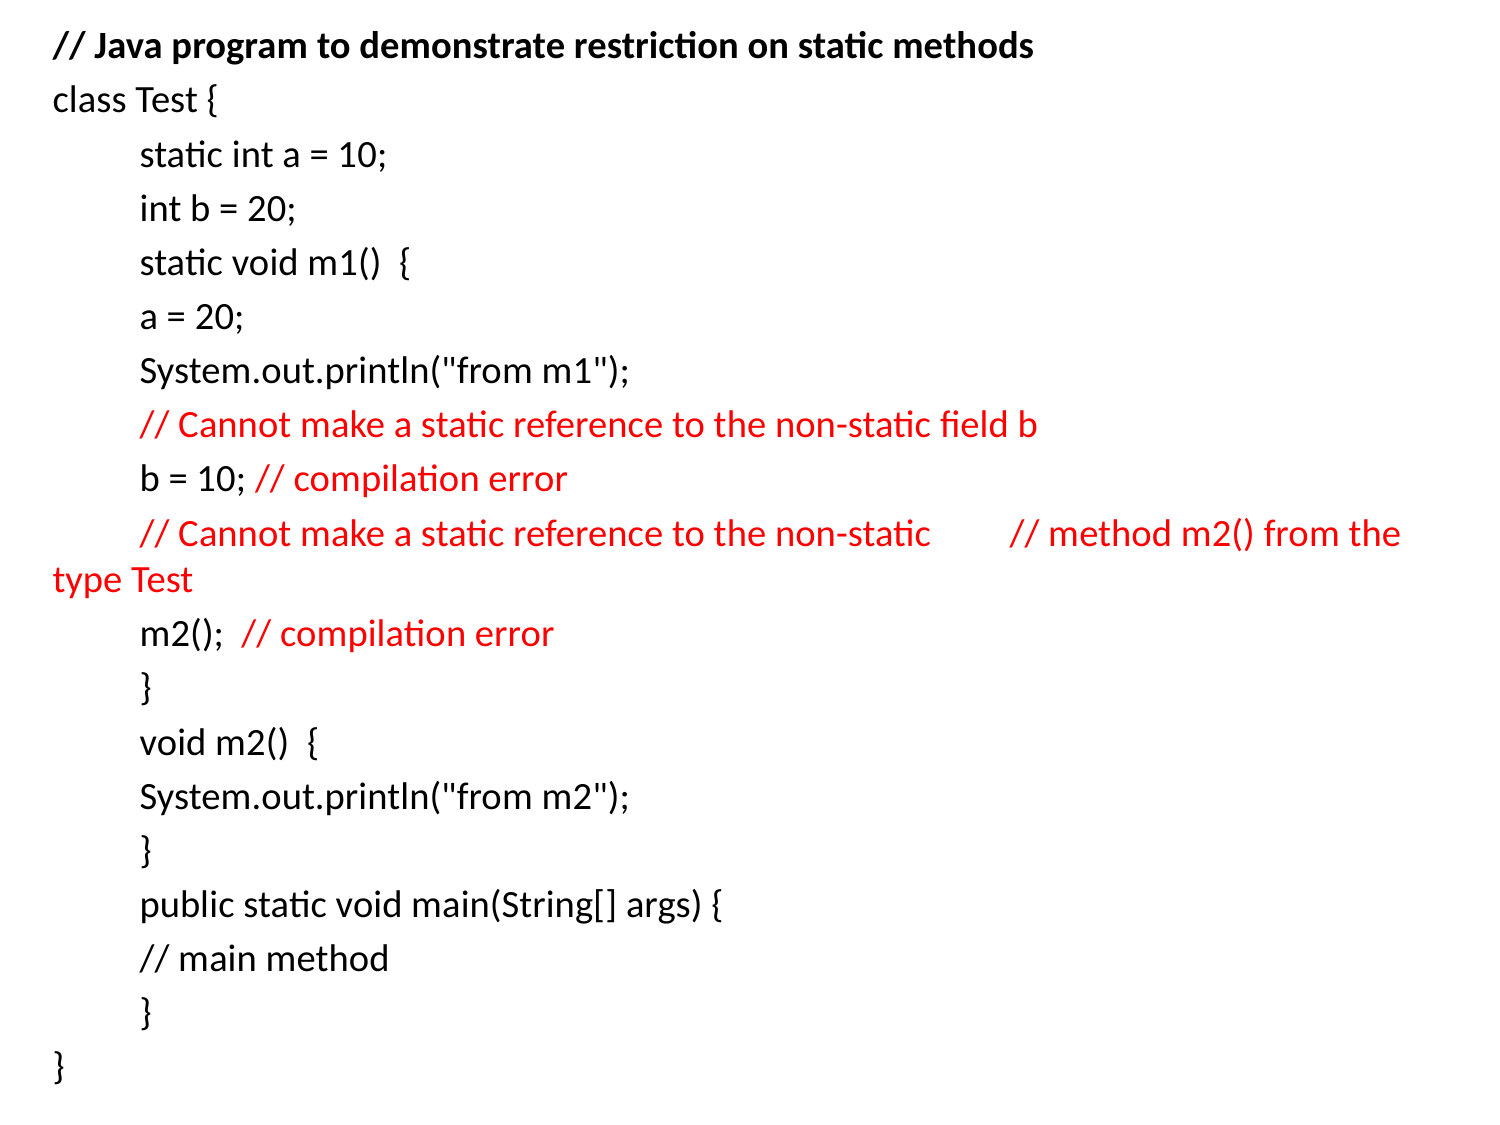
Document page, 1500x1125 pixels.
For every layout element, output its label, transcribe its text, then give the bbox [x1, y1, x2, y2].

list // Java program to demonstrate restriction on static methods class Test { static int a = 10; int b = 20; static void m1() { a = 20; System.out.println("from m1"); // Cannot make a static reference to the non-static field b b = 10; // compilation error // Cannot make a static reference to the non-static // method m2() from the type Test m2(); // compilation error } void m2() { System.out.println("from m2"); } public static void main(String[] args) { // main method } } [37, 12, 1463, 1113]
